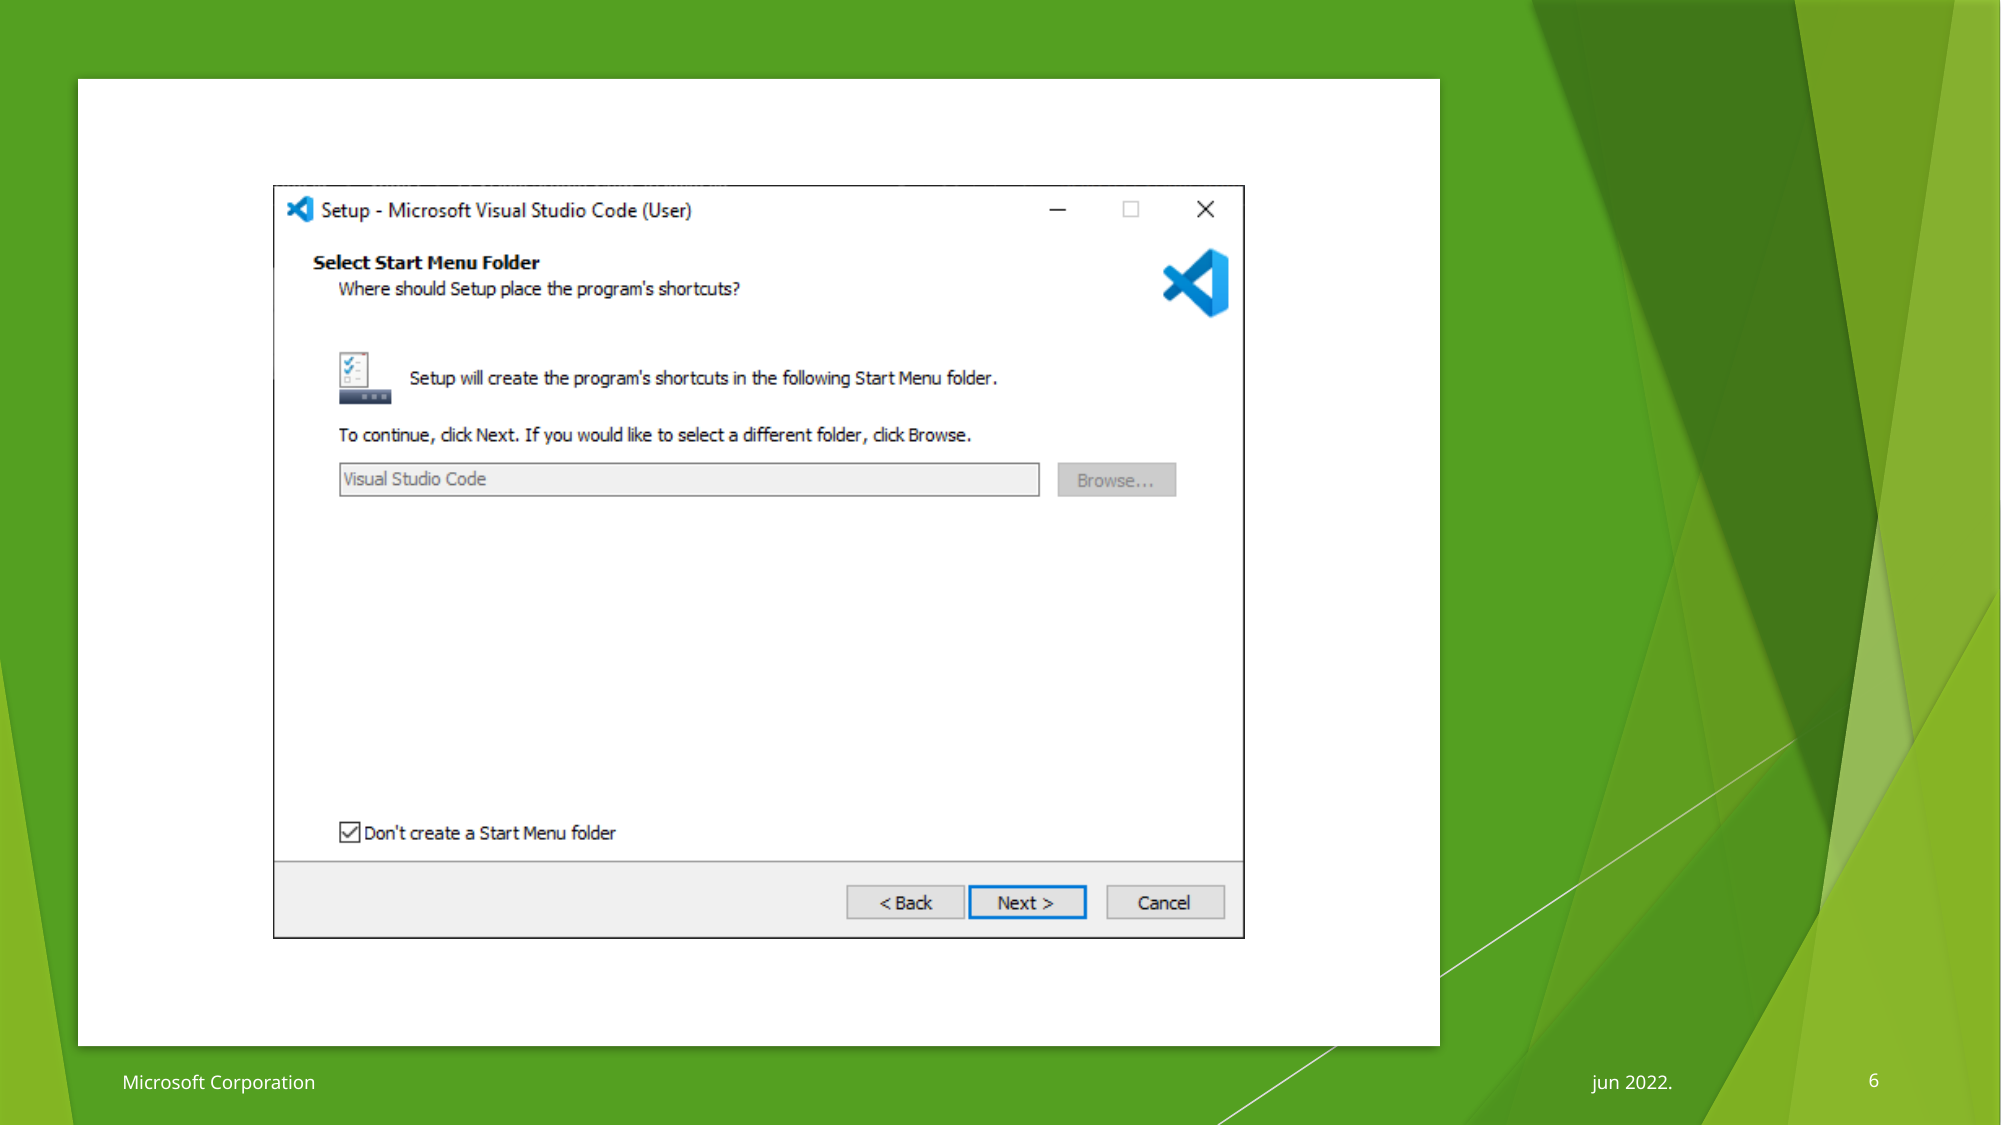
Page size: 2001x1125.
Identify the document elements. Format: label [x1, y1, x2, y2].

picture [273, 185, 1245, 940]
text_box [0, 0, 2000, 1125]
